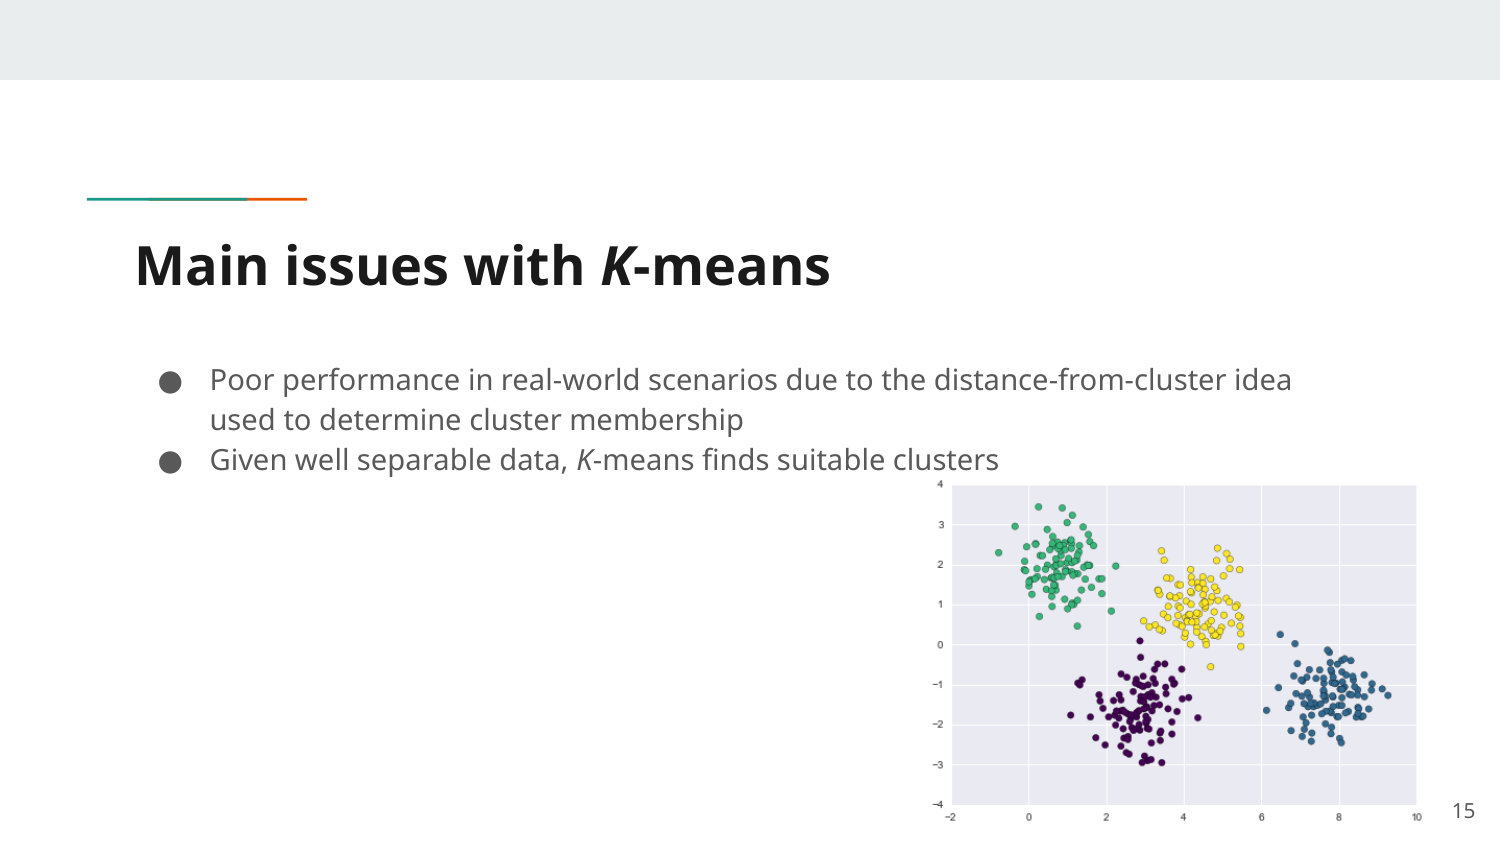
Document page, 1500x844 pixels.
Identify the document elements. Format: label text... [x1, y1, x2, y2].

slide_number ‹#› [1400, 779, 1491, 844]
picture [924, 473, 1429, 829]
list Poor performance in real-world scenarios due to the distance-from-cluster idea used to determine cluster membership Given well separable data, K-means finds suitable clusters [119, 341, 1381, 712]
title Main issues with K-means [119, 216, 1381, 305]
